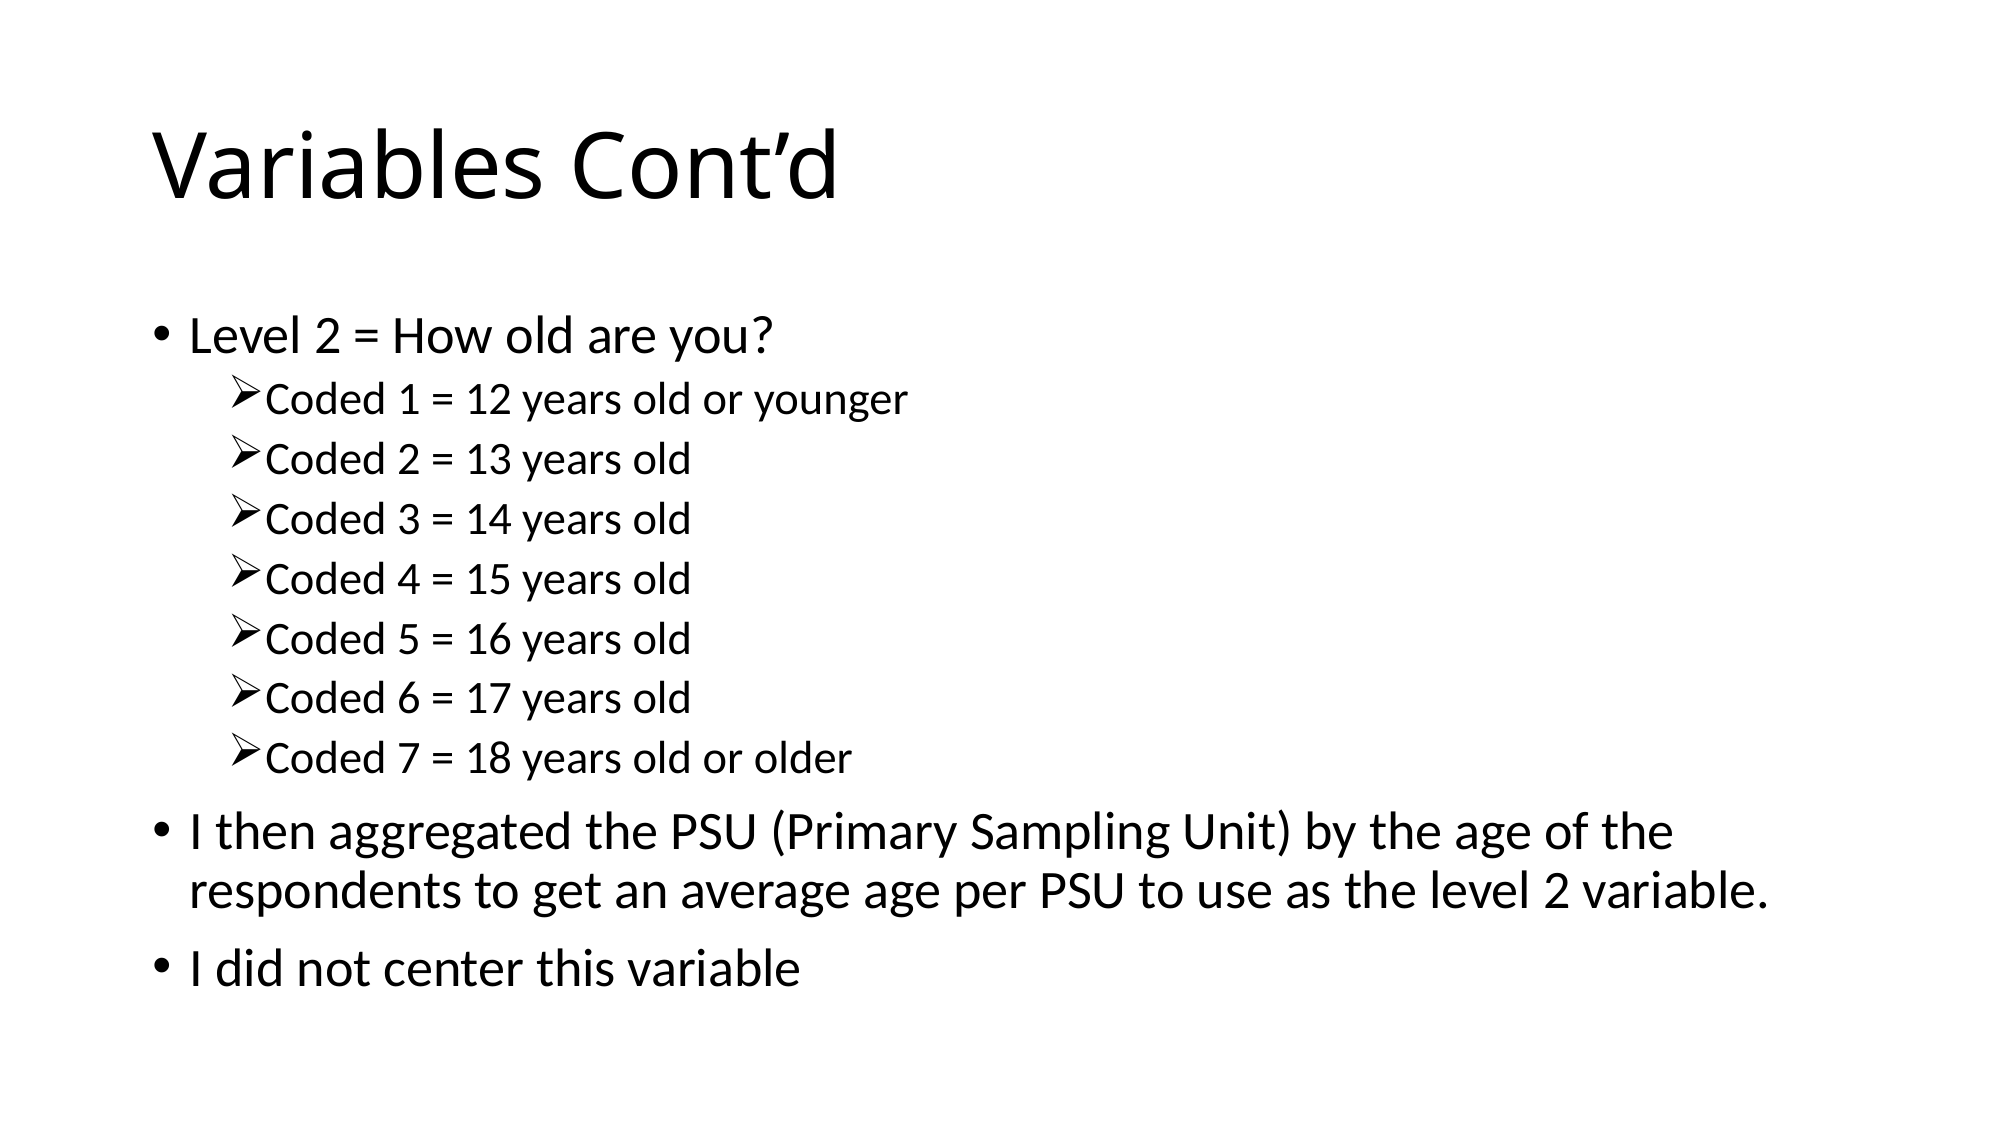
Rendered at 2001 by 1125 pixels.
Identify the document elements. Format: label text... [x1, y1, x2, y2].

list Level 2 = How old are you? Coded 1 = 12 years old or younger Coded 2 = 13 years old Coded 3 = 14 years old Coded 4 = 15 years old Coded 5 = 16 years old Coded 6 = 17 years old Coded 7 = 18 years old or older I then aggregated the PSU (Primary Sampling Unit) by the age of the respondents to get an average age per PSU to use as the level 2 variable. I did not center this variable [137, 299, 1863, 1014]
title Variables Cont’d [137, 59, 1863, 278]
